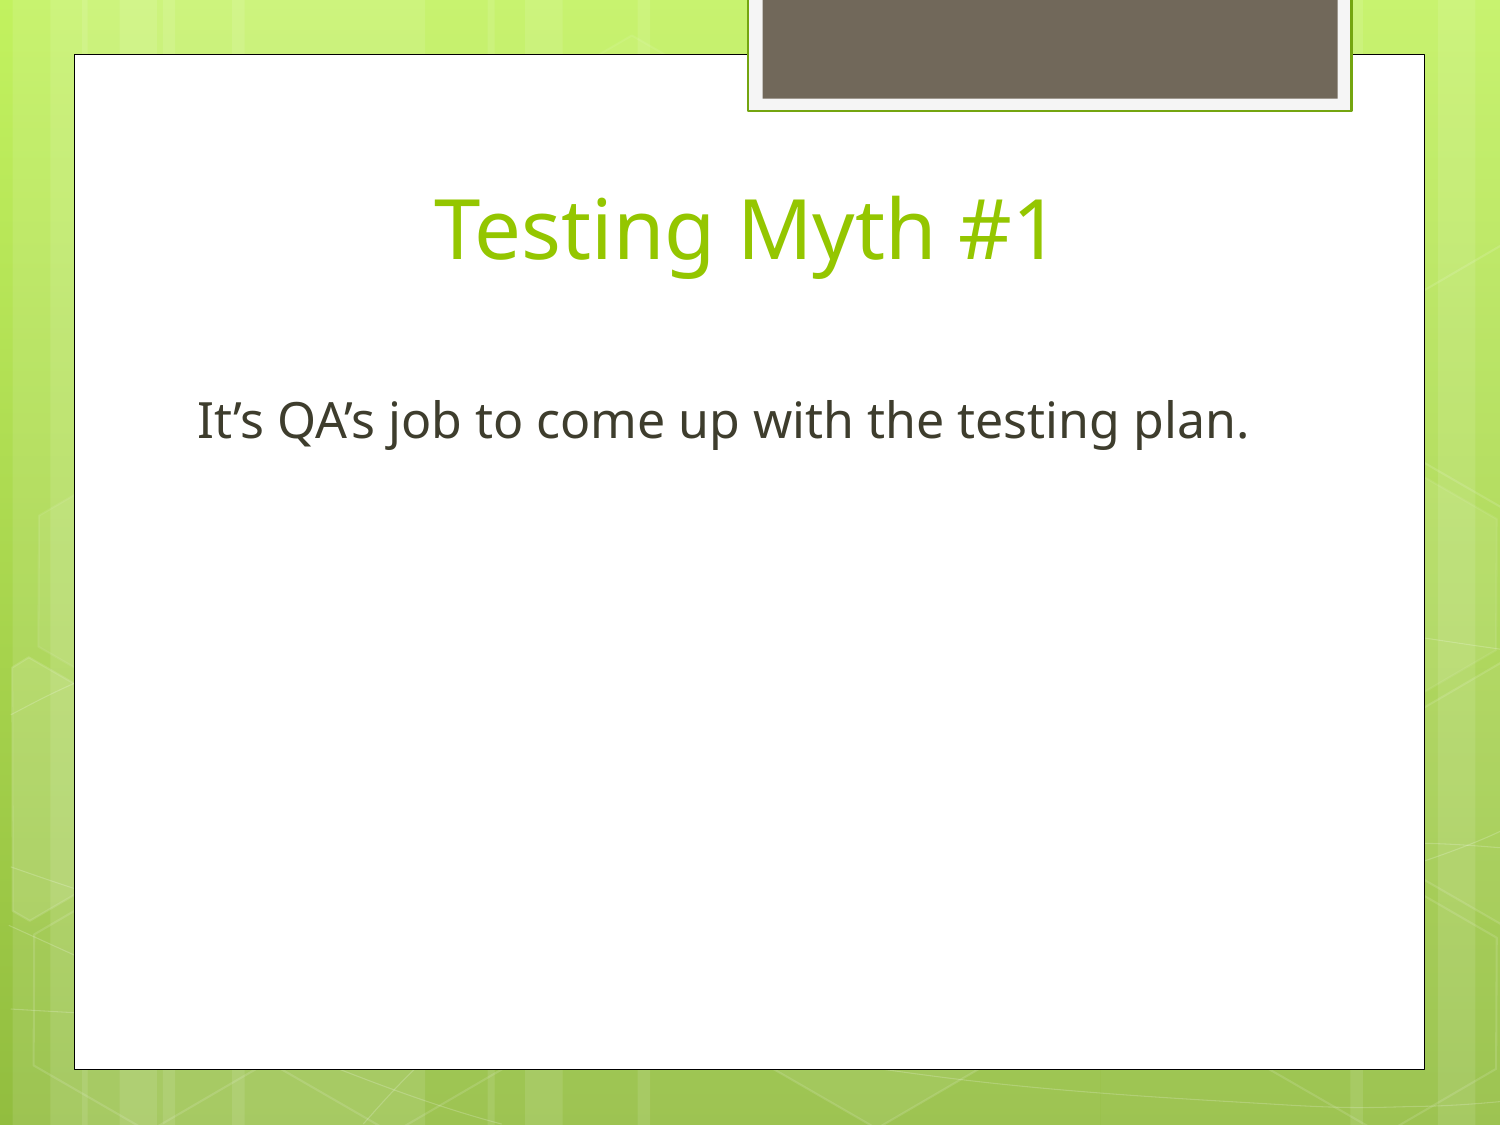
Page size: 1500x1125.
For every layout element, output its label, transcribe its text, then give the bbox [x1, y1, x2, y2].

title Testing Myth #1 [171, 168, 1324, 357]
list It’s QA’s job to come up with the testing plan. [171, 381, 1283, 957]
